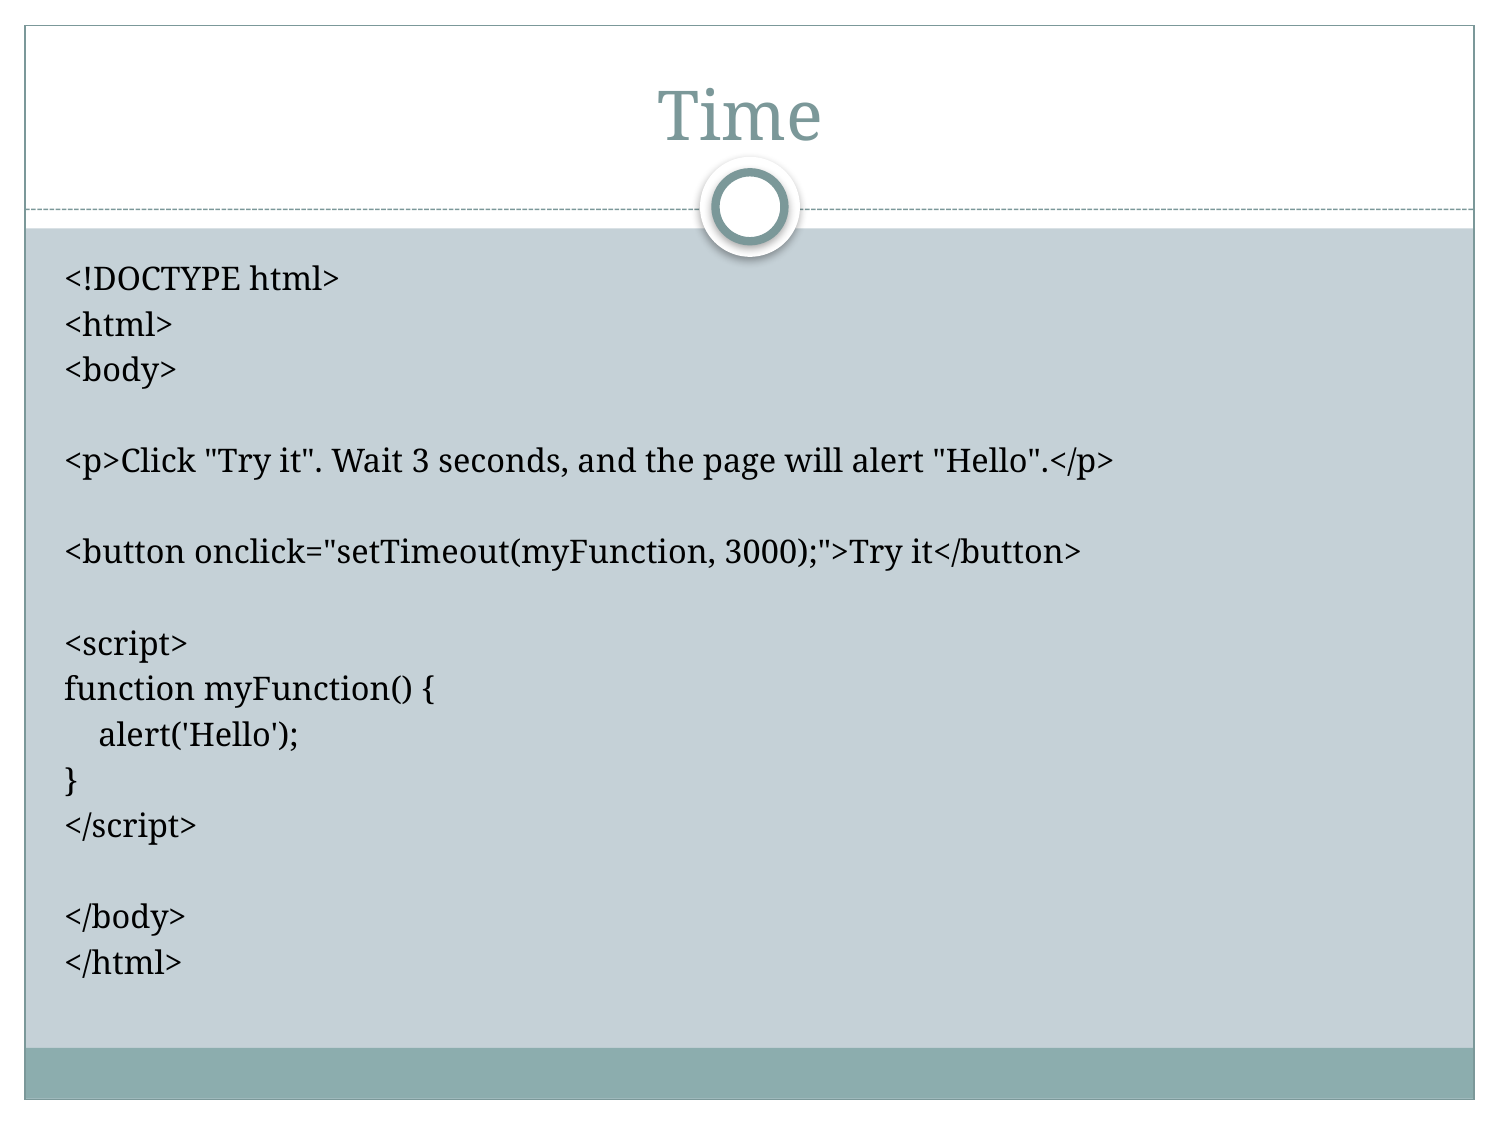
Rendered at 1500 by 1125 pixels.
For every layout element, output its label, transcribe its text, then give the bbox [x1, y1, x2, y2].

title Time [49, 37, 1450, 162]
list <!DOCTYPE html> <html> <body> <p>Click "Try it". Wait 3 seconds, and the page will alert "Hello".</p> <button onclick="setTimeout(myFunction, 3000);">Try it</button> <script> function myFunction() { alert('Hello'); } </script> </body> </html> [49, 250, 1445, 1001]
